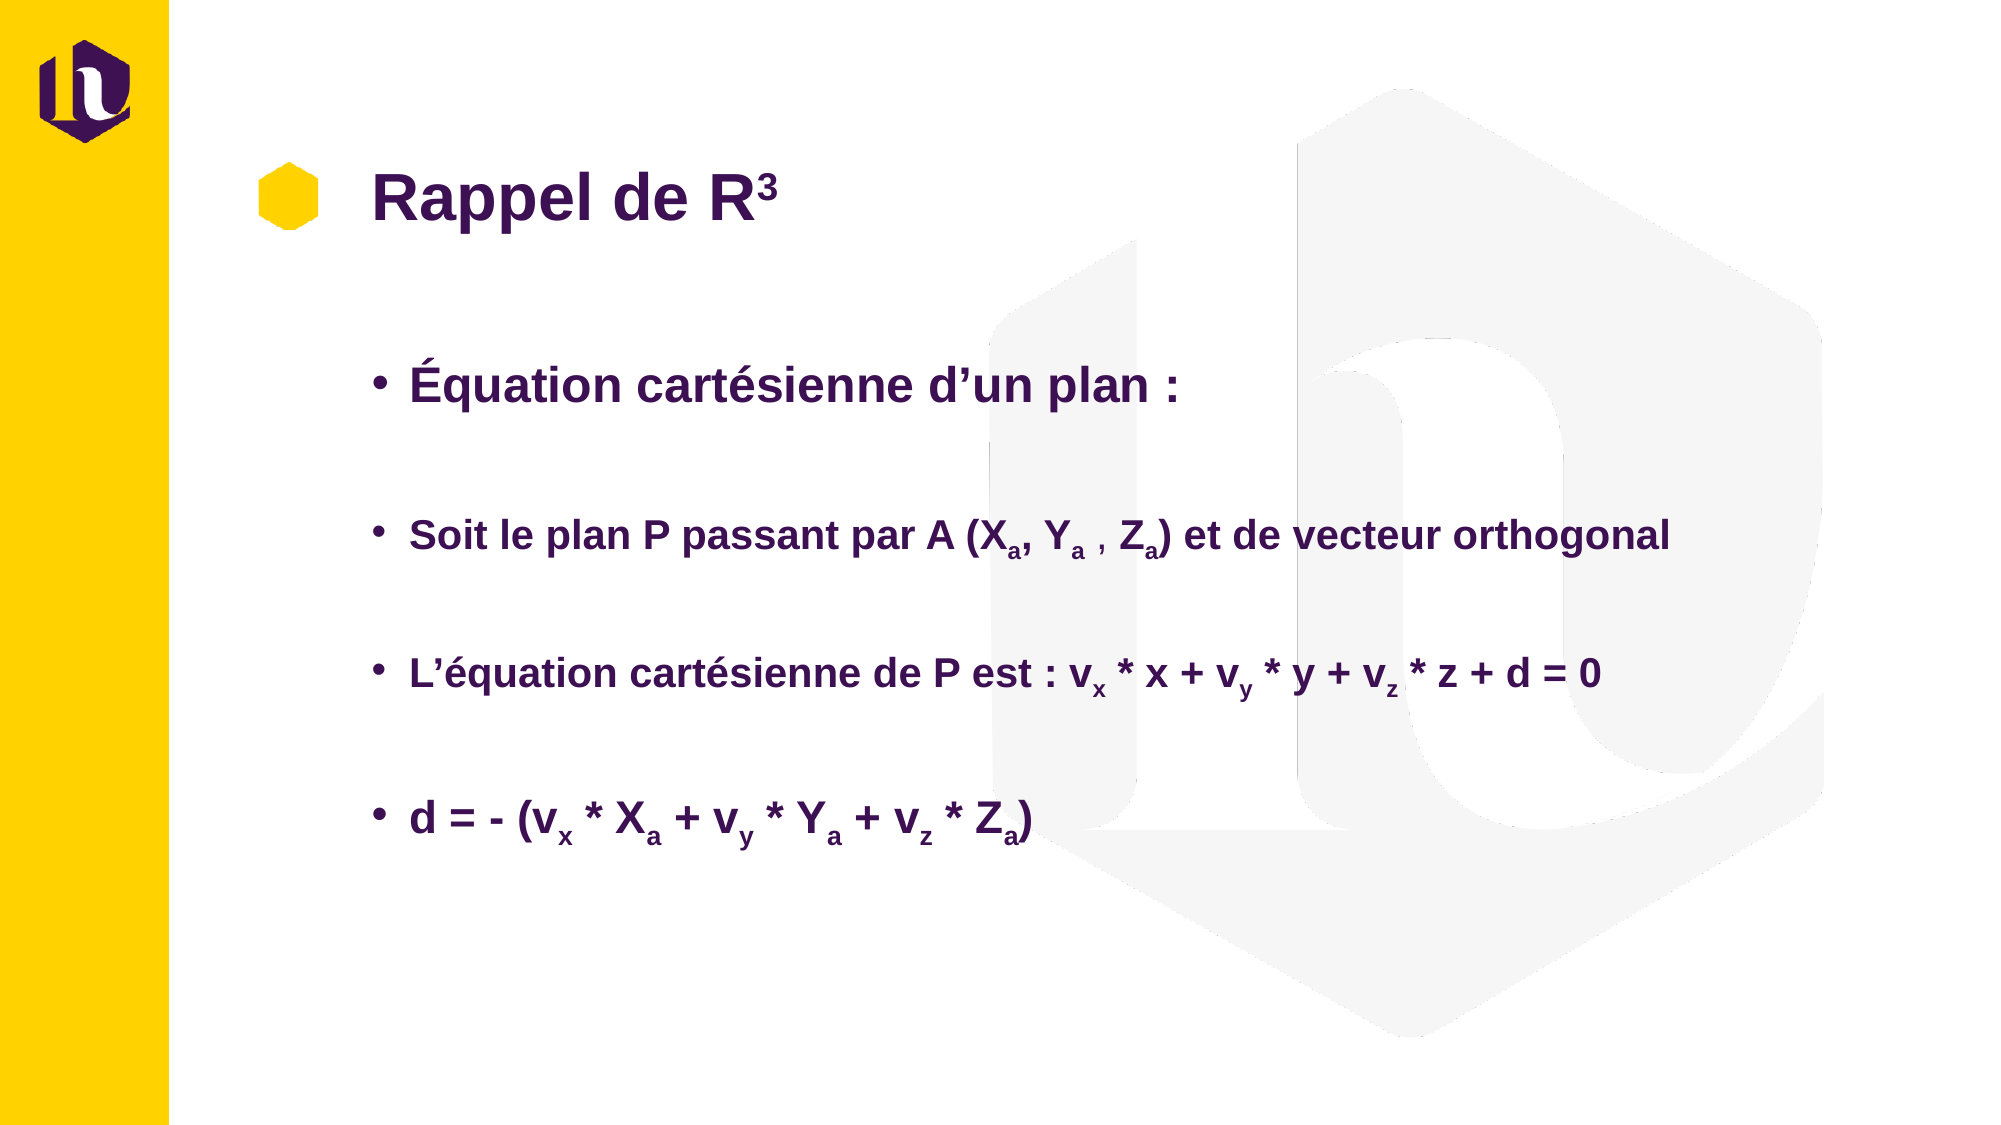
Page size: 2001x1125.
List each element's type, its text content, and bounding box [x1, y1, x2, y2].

title Rappel de R3 [356, 89, 1836, 308]
